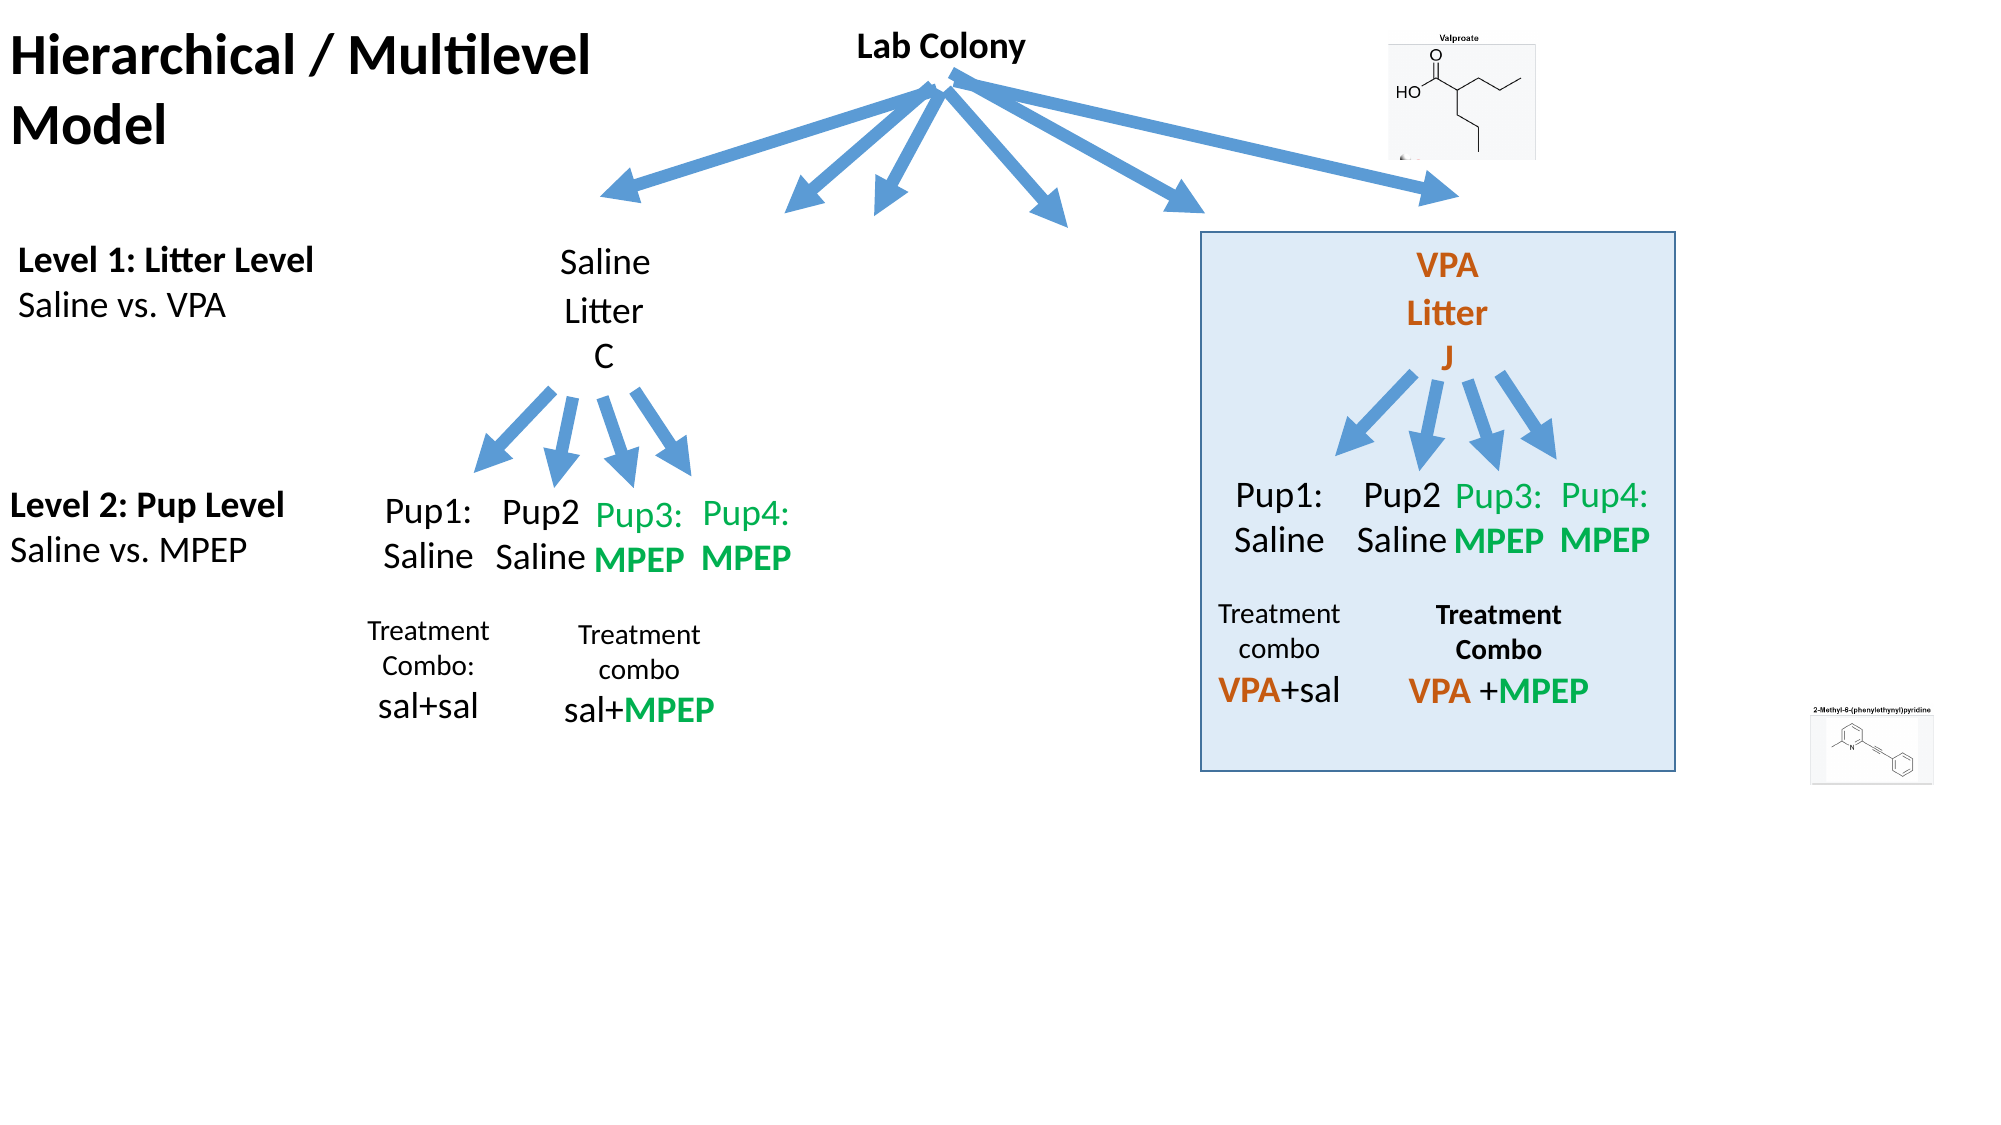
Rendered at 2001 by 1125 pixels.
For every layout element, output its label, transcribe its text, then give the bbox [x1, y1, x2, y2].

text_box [874, 91, 942, 216]
text_box Lab Colony [784, 13, 1099, 74]
picture [1810, 703, 1934, 785]
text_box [599, 89, 784, 197]
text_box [784, 85, 933, 214]
text_box Level 2: Pup Level Saline vs. MPEP [0, 472, 345, 578]
text_box Hierarchical / Multilevel Model [0, 8, 665, 164]
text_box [950, 72, 1206, 214]
picture [1388, 30, 1540, 160]
text_box Level 1: Litter Level Saline vs. VPA [3, 227, 354, 333]
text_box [954, 80, 1460, 197]
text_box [1186, 232, 1676, 771]
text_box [946, 89, 1068, 228]
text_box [345, 229, 817, 751]
